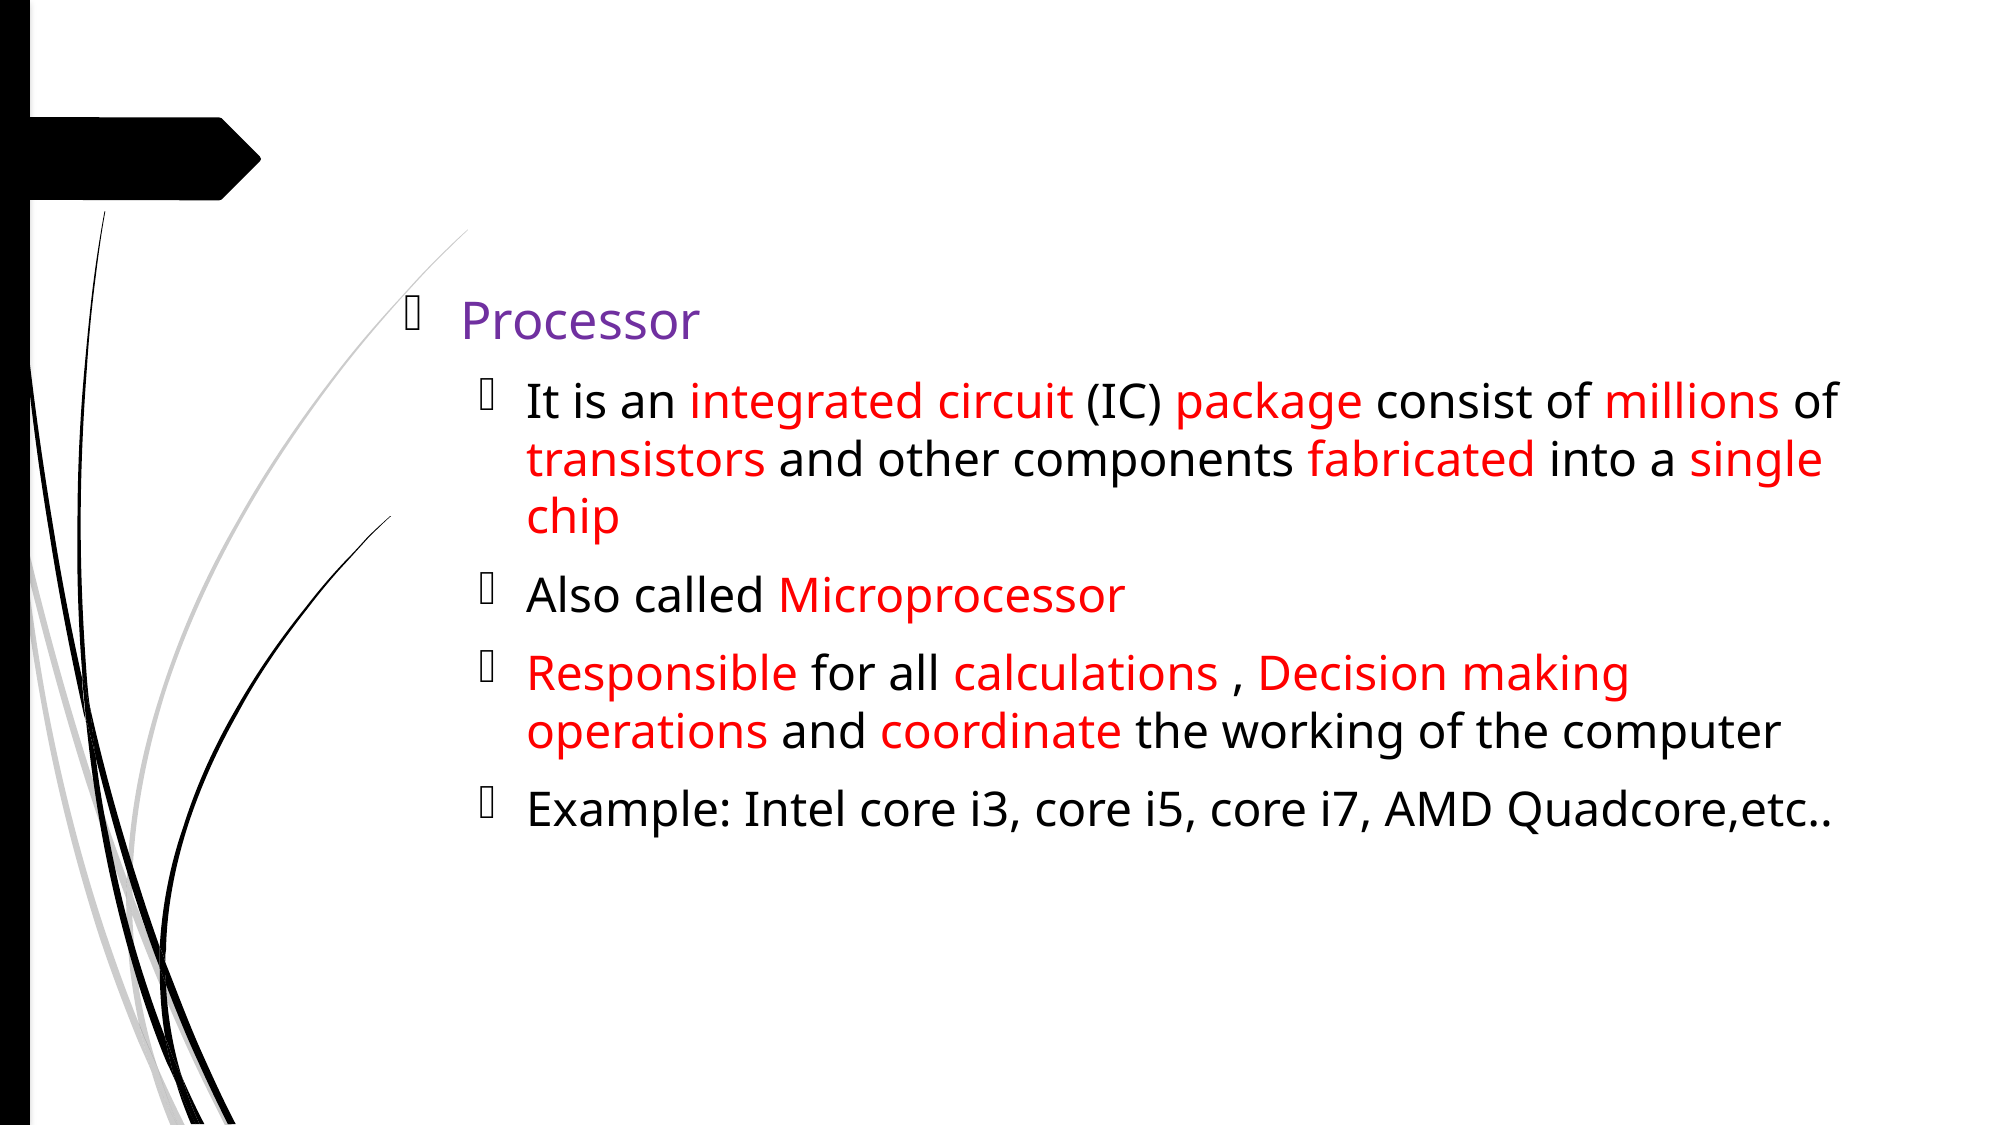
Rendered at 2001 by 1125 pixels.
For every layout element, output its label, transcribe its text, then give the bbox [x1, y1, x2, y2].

list Processor It is an integrated circuit (IC) package consist of millions of transistors and other components fabricated into a single chip Also called Microprocessor Responsible for all calculations , Decision making operations and coordinate the working of the computer Example: Intel core i3, core i5, core i7, AMD Quadcore,etc.. [389, 279, 1888, 900]
